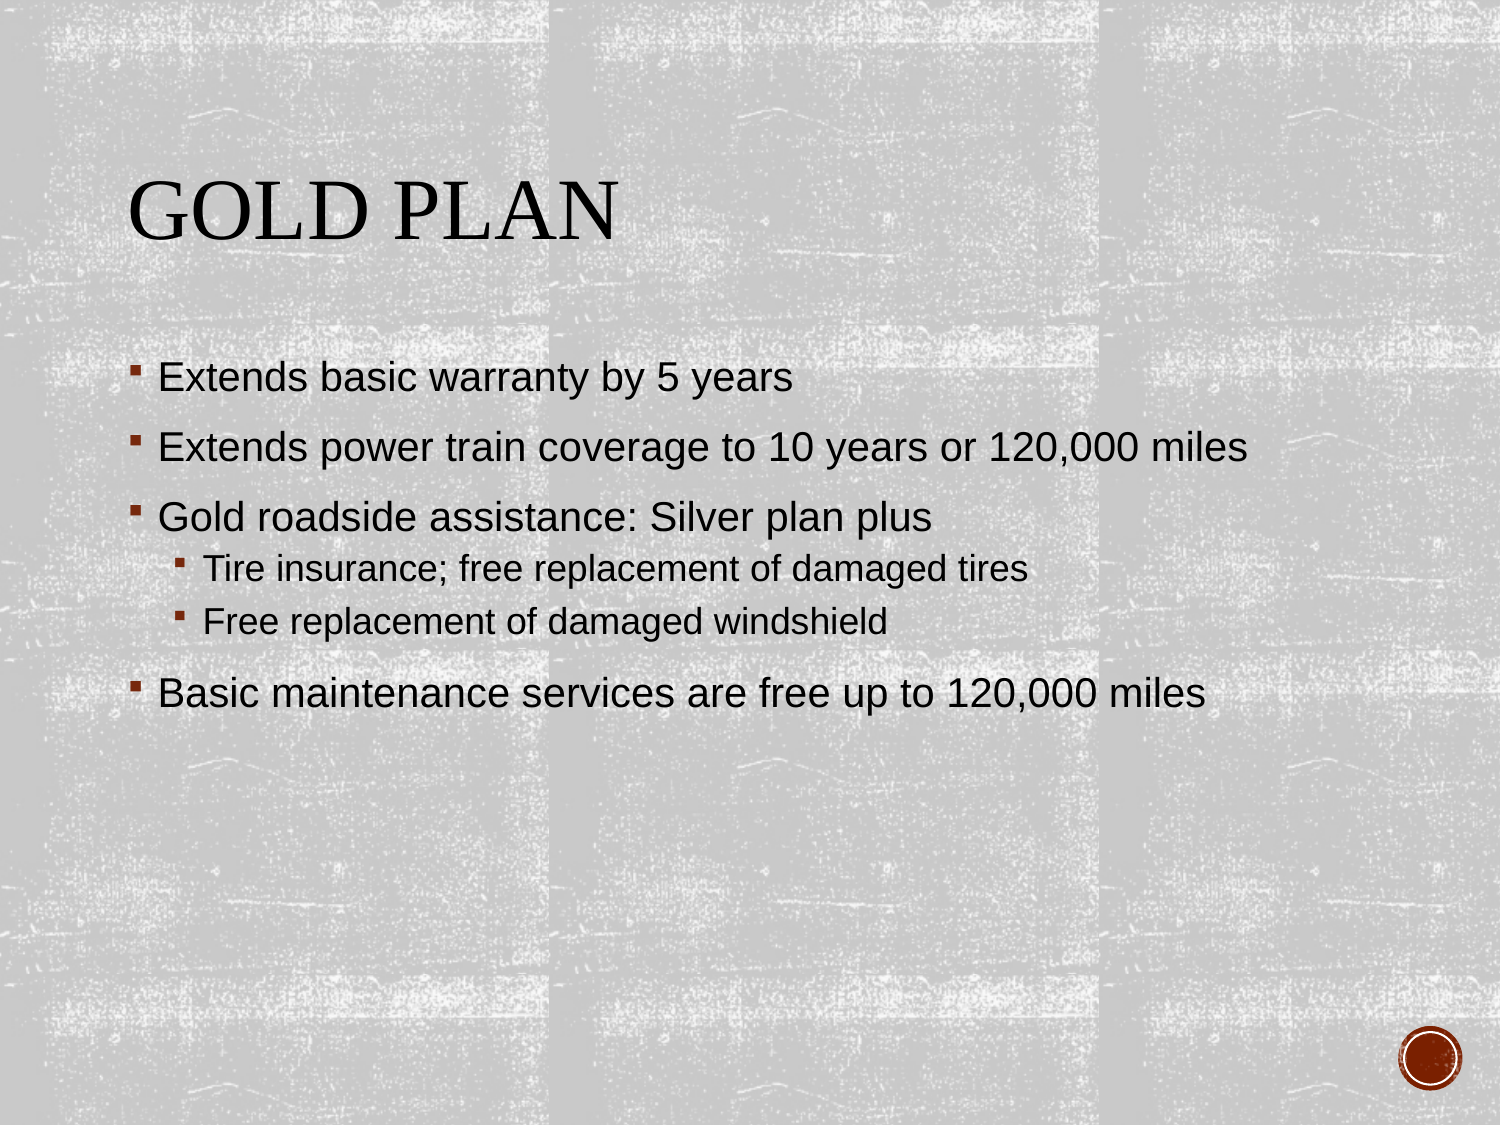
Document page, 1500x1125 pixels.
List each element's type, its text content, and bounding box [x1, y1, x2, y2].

list Extends basic warranty by 5 years Extends power train coverage to 10 years or 120,000 miles Gold roadside assistance: Silver plan plus Tire insurance; free replacement of damaged tires Free replacement of damaged windshield Basic maintenance services are free up to 120,000 miles [112, 348, 1388, 1013]
title Gold Plan [112, 79, 1388, 344]
